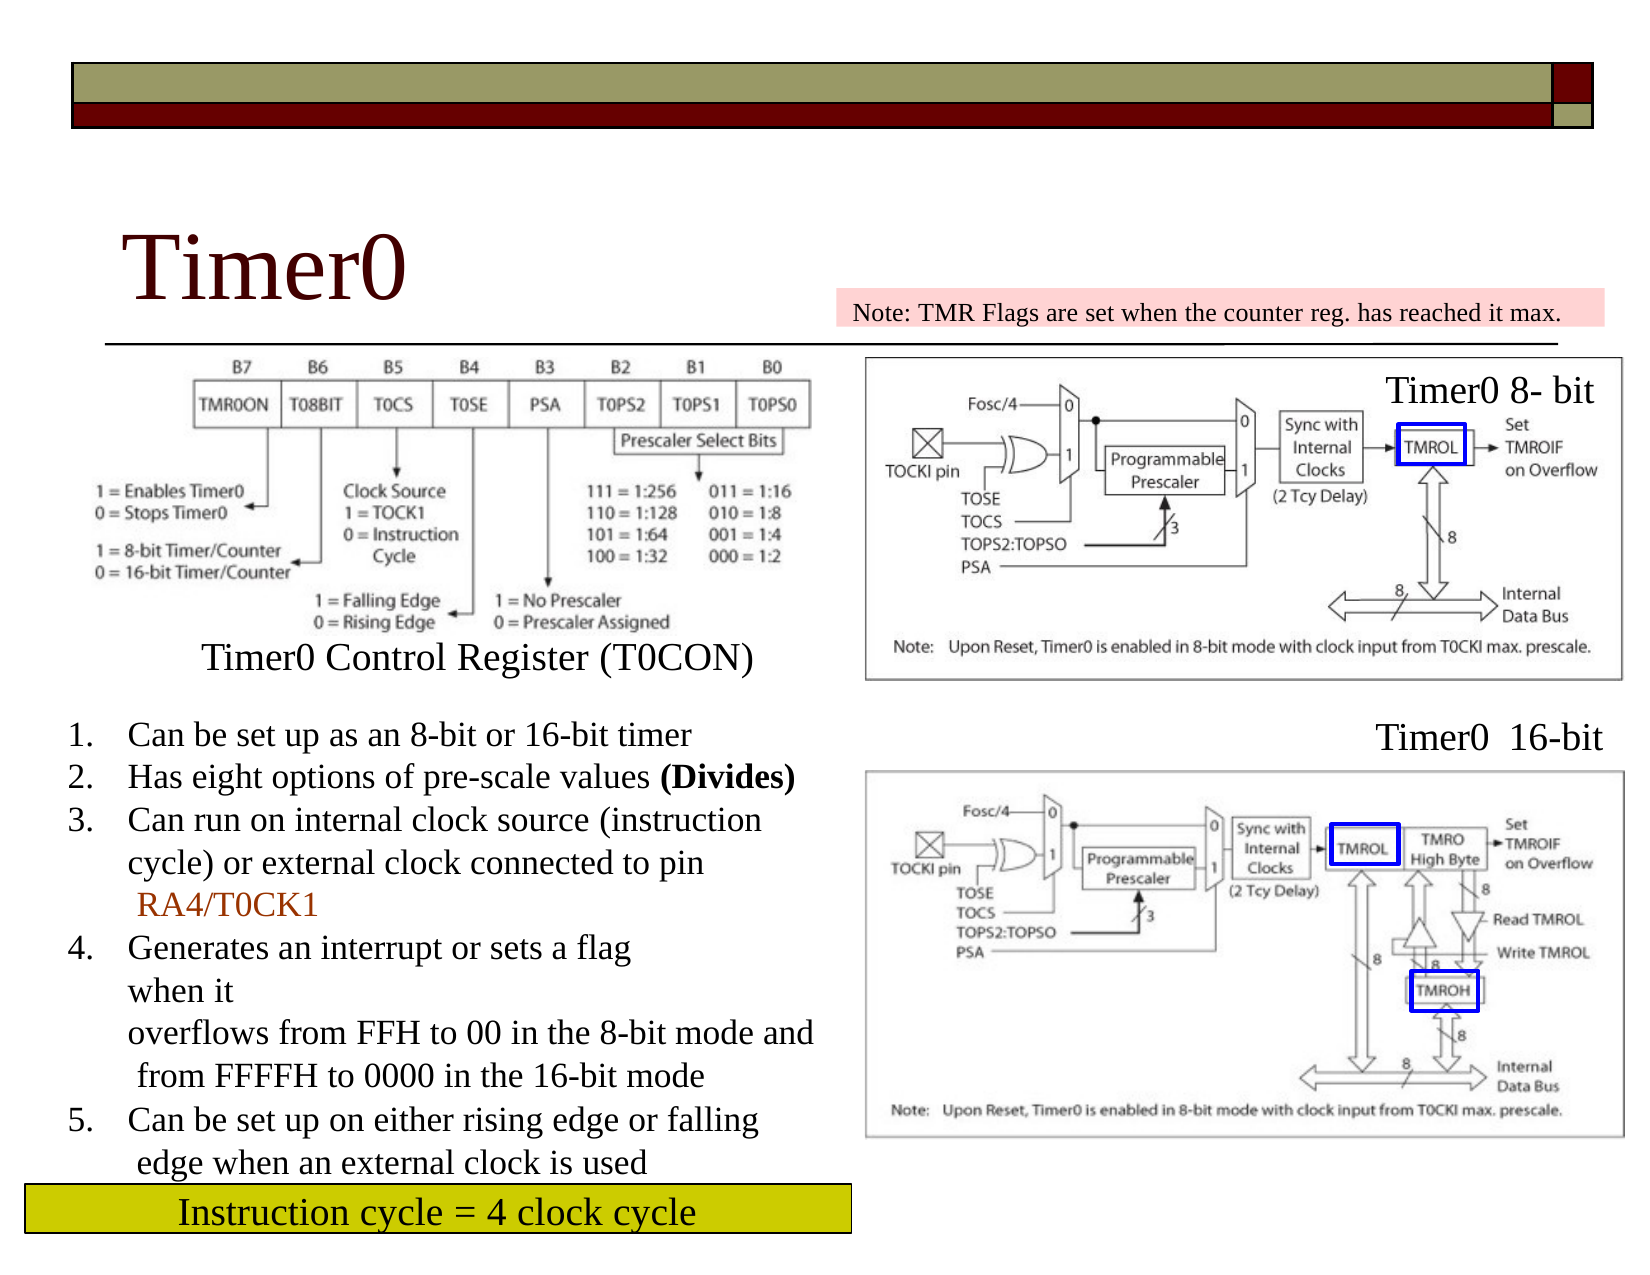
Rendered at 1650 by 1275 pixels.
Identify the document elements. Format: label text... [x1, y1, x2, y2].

text_box Timer0 8- bit [1383, 361, 1610, 412]
text_box [1411, 970, 1479, 1011]
text_box Timer0 Control Register (T0CON) Can be set up as an 8-bit or 16-bit timer Has eight options of pre-scale values (Divides) Can run on internal clock source (instruction cycle) or external clock connected to pin RA4/T0CK1 Generates an interrupt or sets a flag when it overflows from FFH to 00 in the 8-bit mode and from FFFFH to 0000 in the 16-bit mode Can be set up on either rising edge or falling edge when an external clock is used [65, 628, 820, 1182]
title Timer0 [118, 199, 411, 357]
table_header [1554, 64, 1591, 102]
text_box [864, 357, 1625, 681]
text_box Instruction cycle = 4 clock cycle [24, 1184, 852, 1234]
table_cell [1554, 104, 1591, 126]
text_box Timer0 16-bit [1373, 708, 1610, 759]
text_box [1331, 824, 1399, 865]
text_box [1398, 424, 1465, 465]
text_box [864, 770, 1625, 1140]
text_box [91, 357, 812, 628]
text_box Note: TMR Flags are set when the counter reg. has reached it max. [836, 288, 1605, 327]
table_header [74, 64, 1551, 102]
table_cell [74, 104, 1551, 126]
